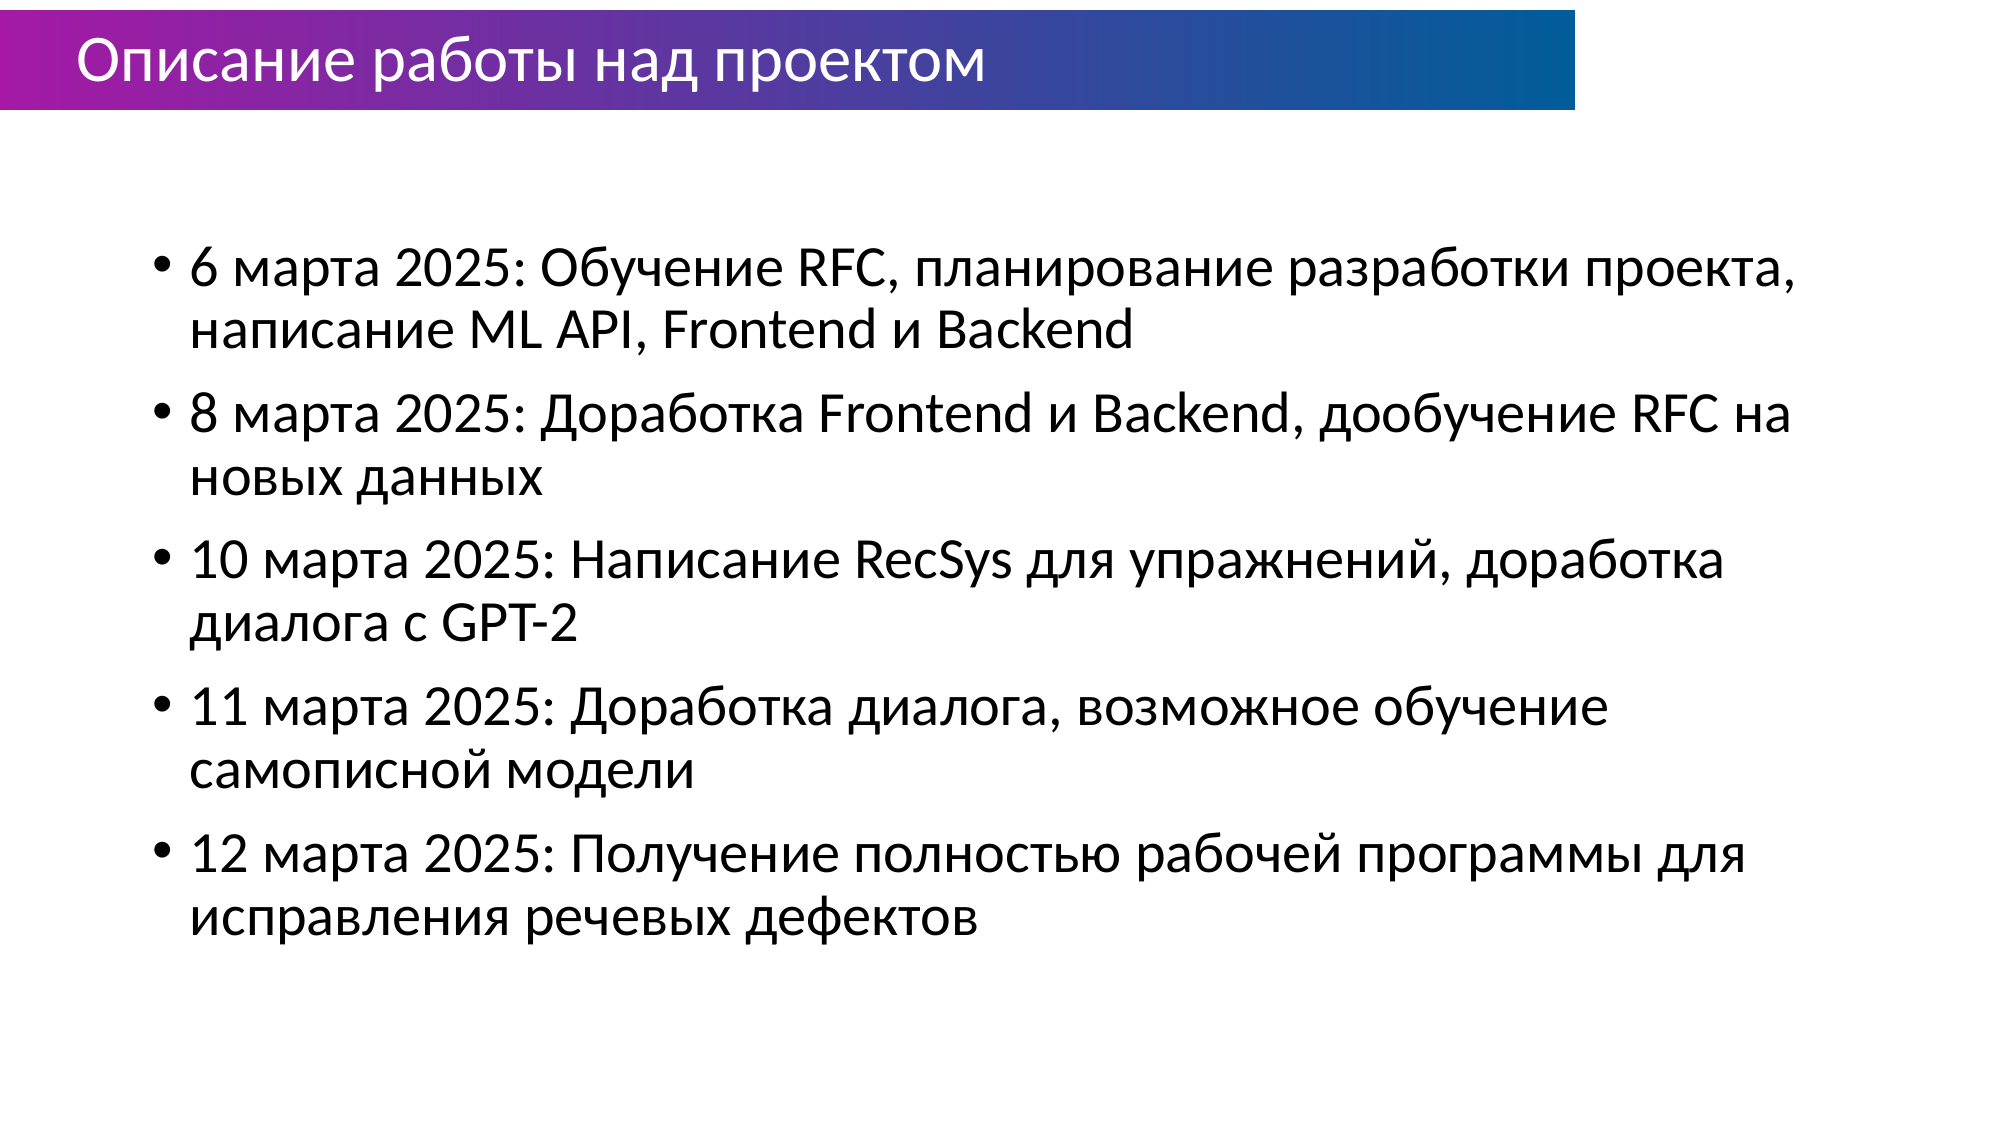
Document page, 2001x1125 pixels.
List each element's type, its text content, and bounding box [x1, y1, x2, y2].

list 6 марта 2025: Обучение RFC, планирование разработки проекта, написание ML API, Frontend и Backend 8 марта 2025: Доработка Frontend и Backend, дообучение RFC на новых данных 10 марта 2025: Написание RecSys для упражнений, доработка диалога с GPT-2 11 марта 2025: Доработка диалога, возможное обучение самописной модели 12 марта 2025: Получение полностью рабочей программы для исправления речевых дефектов [137, 228, 1863, 1014]
title Описание работы над проектом [61, 13, 1514, 107]
text_box [0, 9, 1576, 111]
